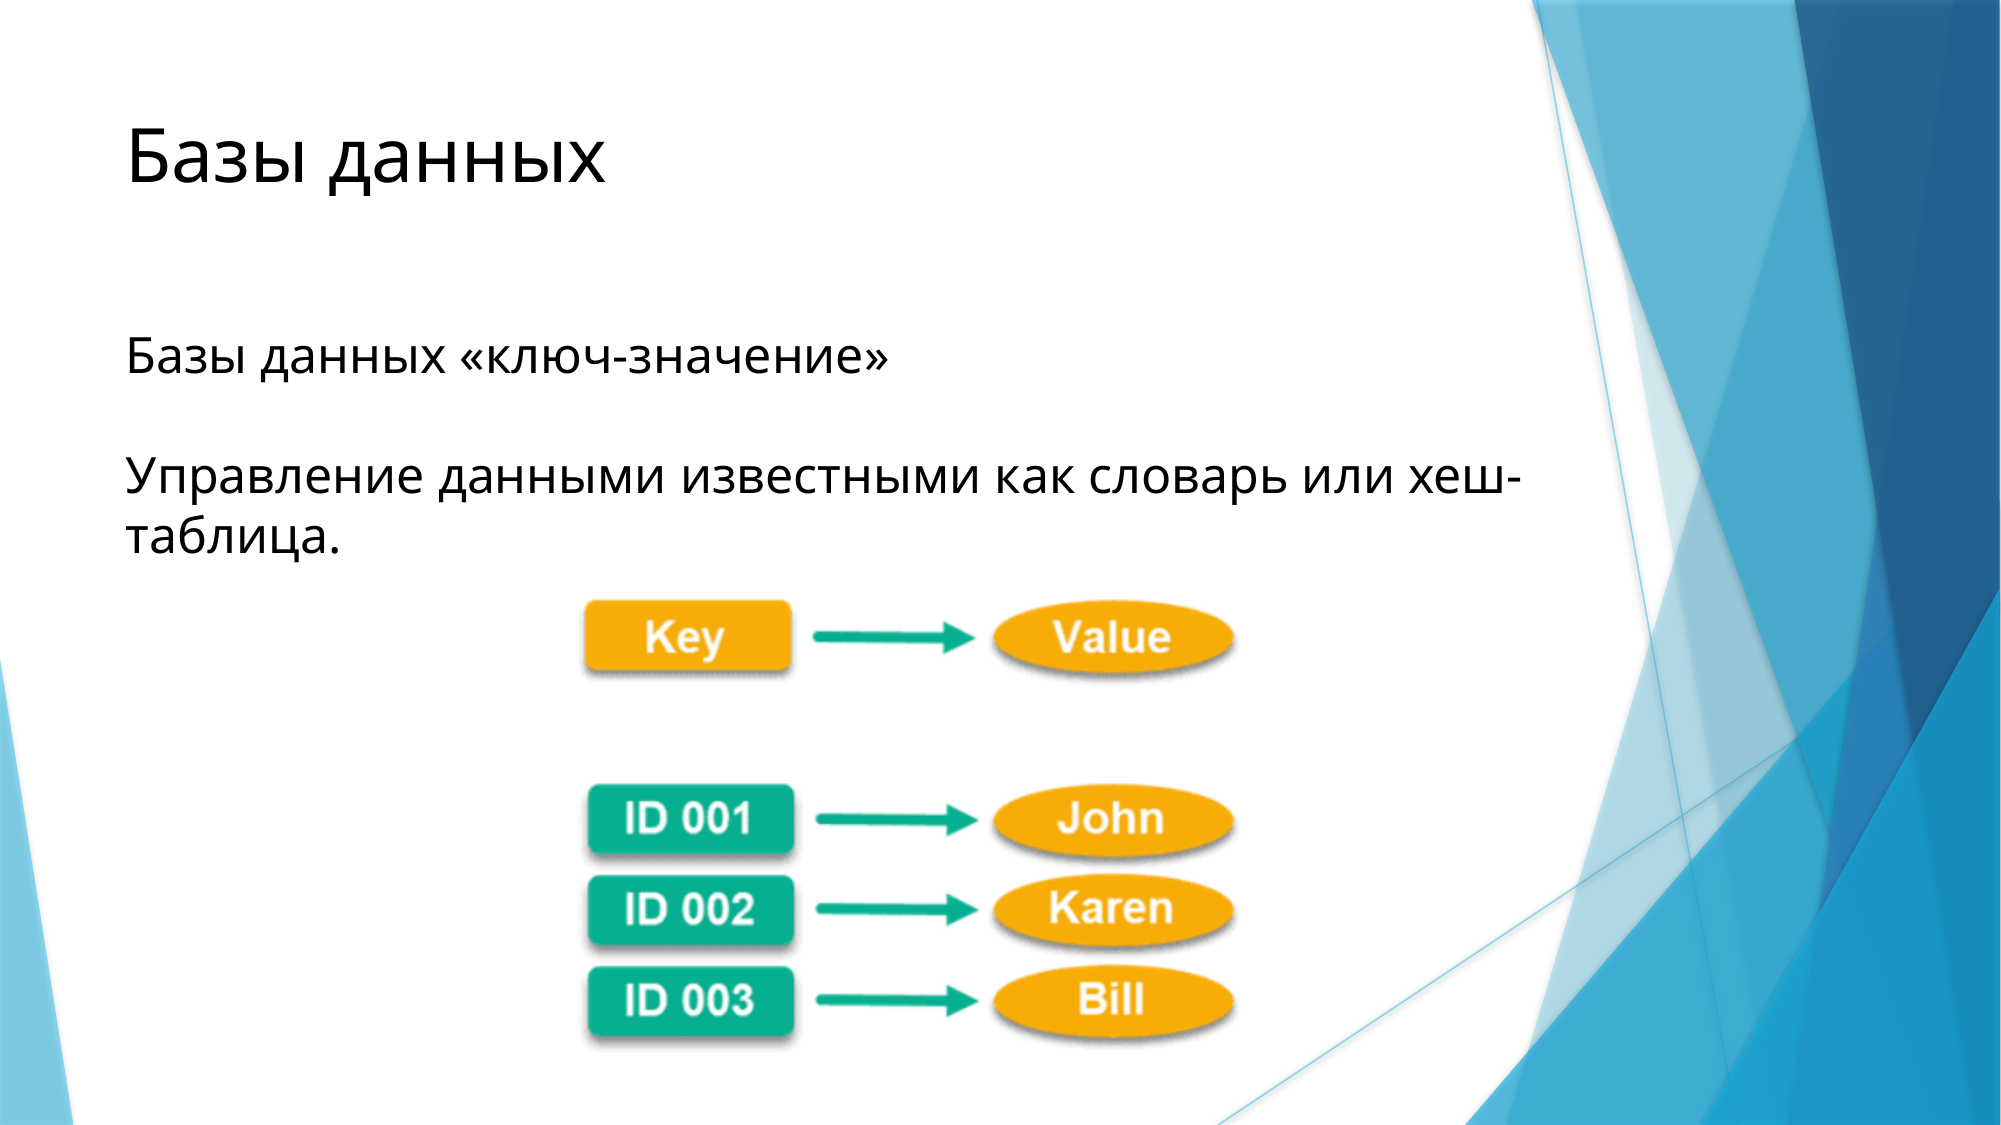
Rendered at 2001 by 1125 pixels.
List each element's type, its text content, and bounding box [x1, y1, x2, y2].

text_box Базы данных «ключ-значение» Управление данными известными как словарь или хеш-таблица. [111, 316, 1685, 632]
text_box Базы данных [111, 99, 1522, 316]
picture [571, 584, 1246, 1053]
